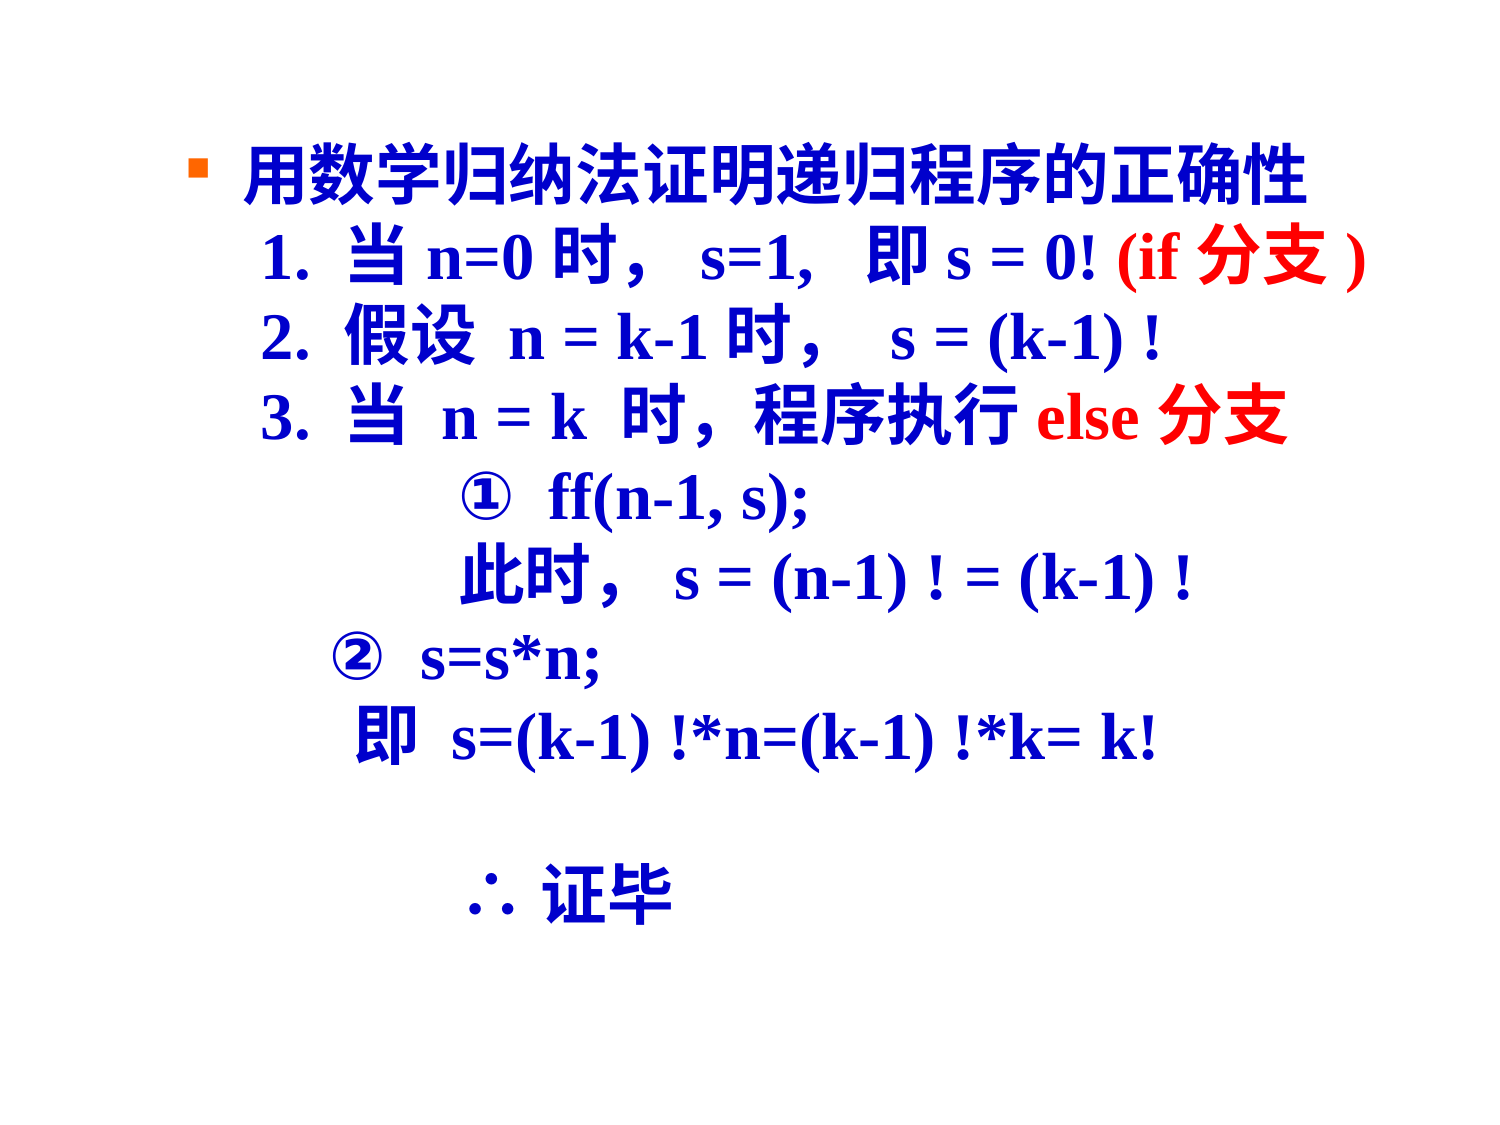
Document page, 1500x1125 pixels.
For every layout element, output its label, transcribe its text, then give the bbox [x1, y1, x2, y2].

text_box 用数学归纳法证明递归程序的正确性 1. 当n=0时，s=1, 即s = 0! (if分支) 2. 假设 n = k-1时， s = (k-1) ! 3. 当 n = k 时，程序执行else分支 ① ff(n-1, s); 此时，s = (n-1) ! = (k-1) ! ② s=s*n; 即 s=(k-1) !*n=(k-1) !*k= k! ∴证毕 [171, 125, 1447, 940]
